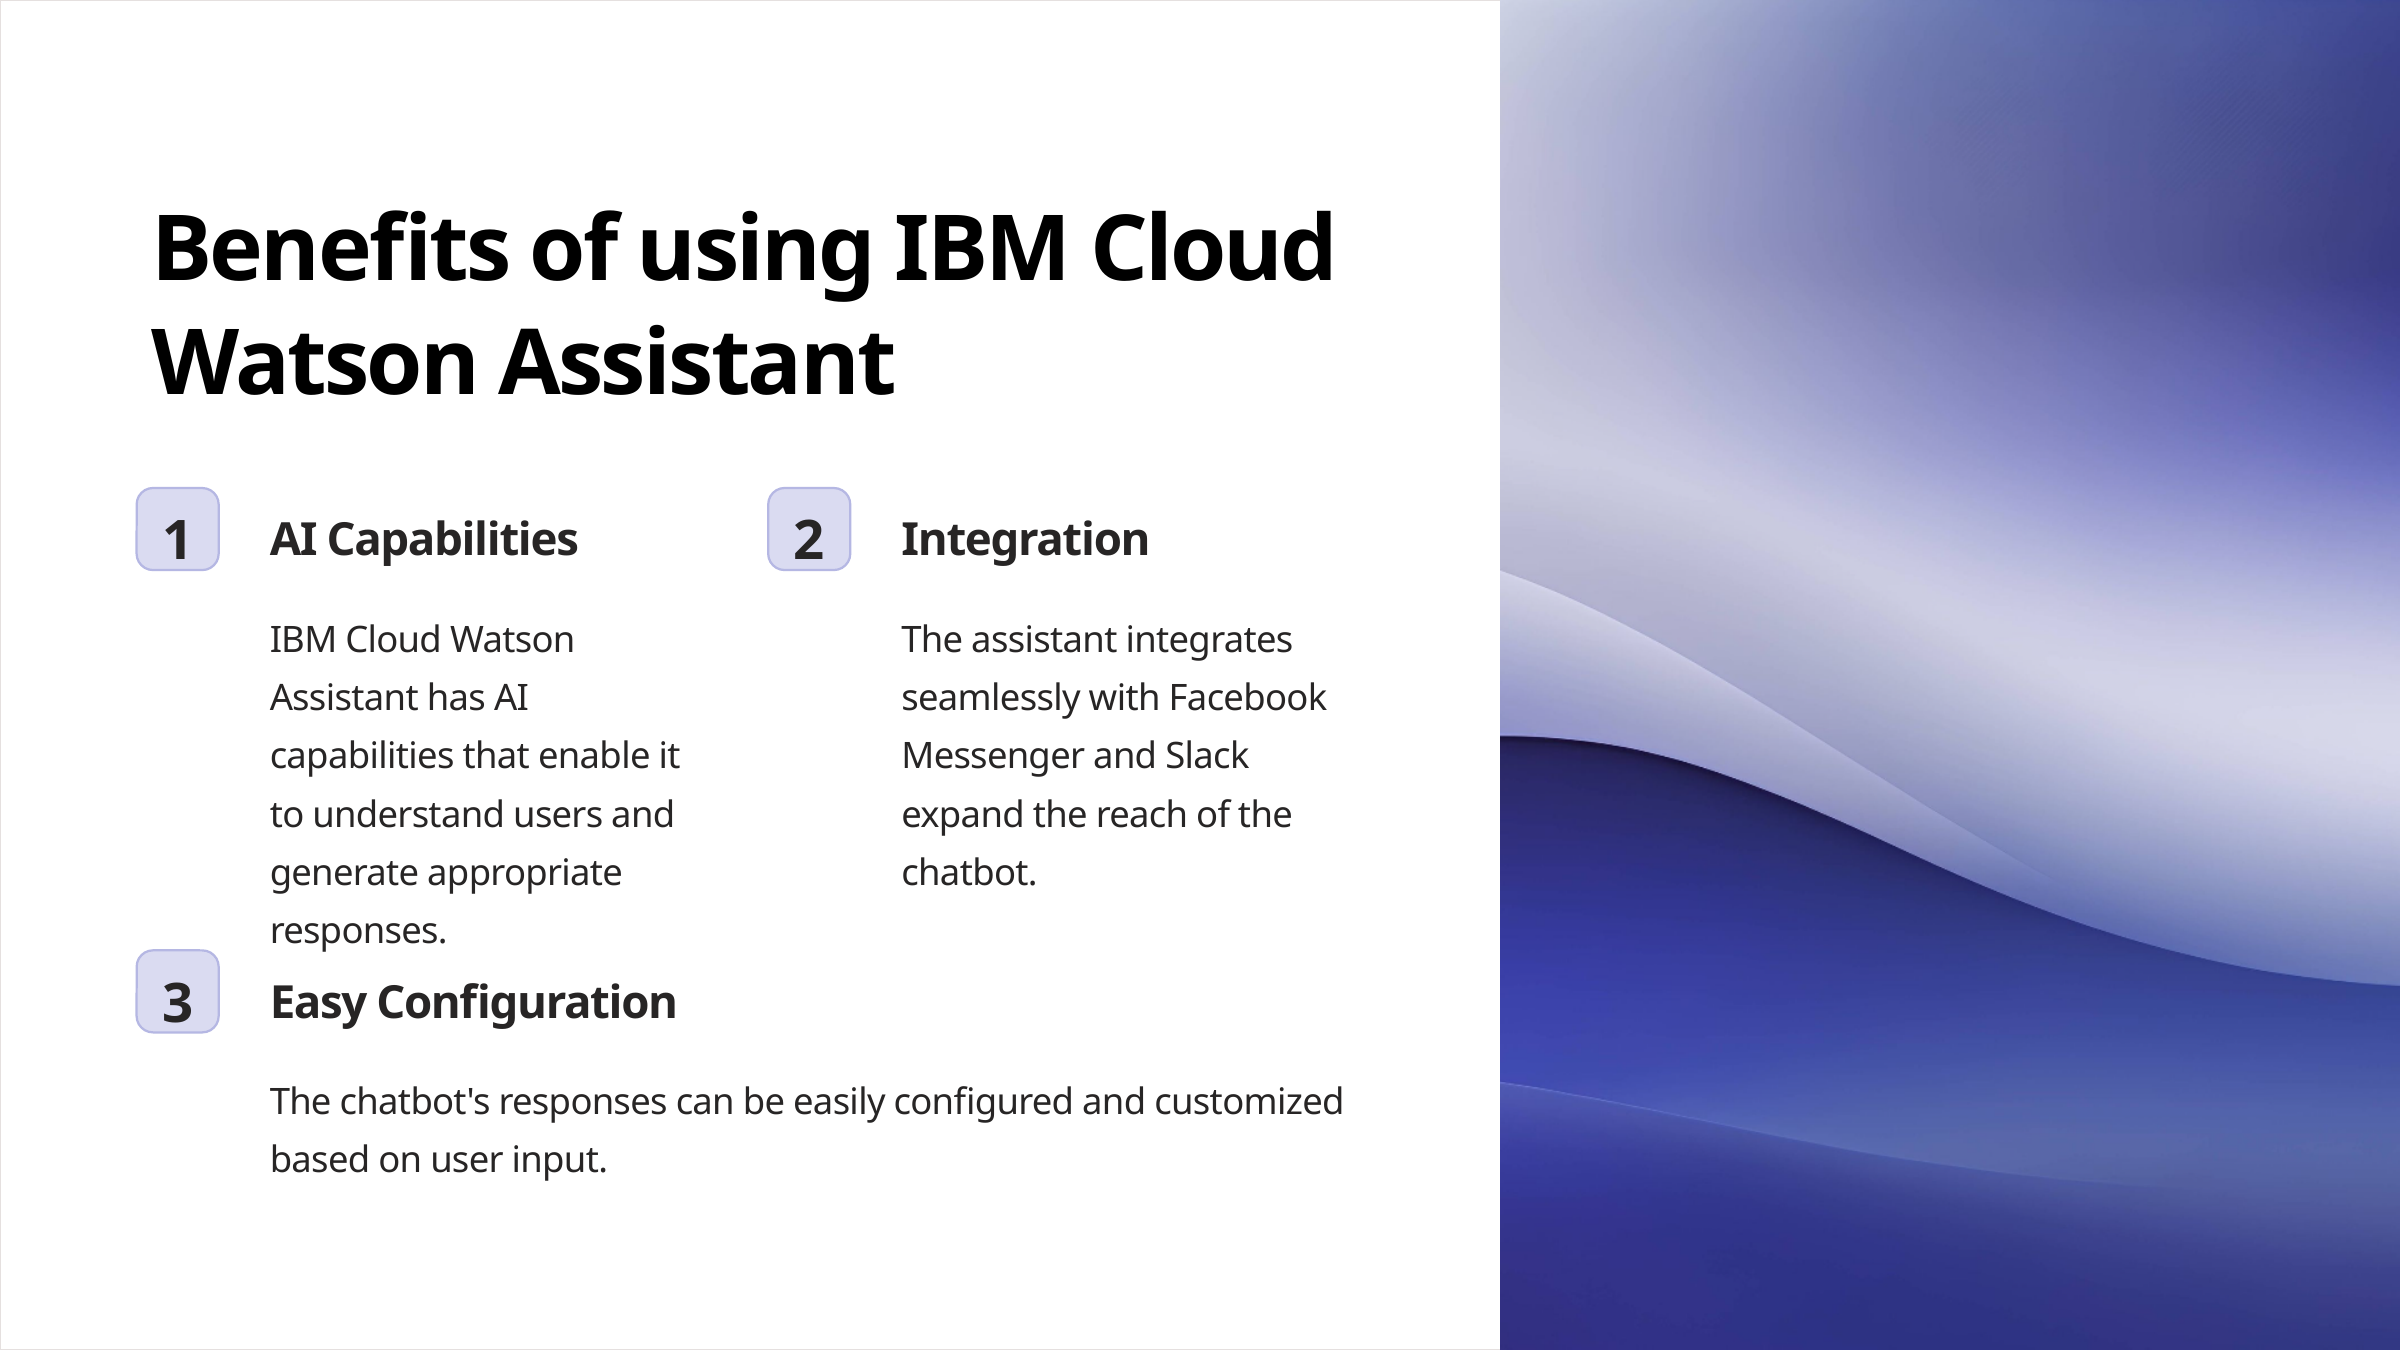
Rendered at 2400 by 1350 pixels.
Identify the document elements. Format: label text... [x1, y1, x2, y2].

text_box 3 [160, 957, 195, 1026]
text_box Integration [886, 500, 1252, 558]
text_box Benefits of using IBM Cloud Watson Assistant [136, 177, 1364, 405]
text_box [136, 487, 219, 571]
text_box 1 [164, 494, 191, 564]
picture [1499, 0, 2400, 1350]
text_box Easy Configuration [255, 962, 656, 1020]
text_box [768, 487, 851, 571]
text_box [136, 950, 219, 1033]
text_box AI Capabilities [255, 500, 620, 558]
text_box 2 [792, 494, 826, 564]
text_box The assistant integrates seamlessly with Facebook Messenger and Slack expand the reach of the chatbot. [886, 593, 1364, 886]
text_box The chatbot's responses can be easily configured and customized based on user input. [255, 1056, 1364, 1173]
text_box IBM Cloud Watson Assistant has AI capabilities that enable it to understand users and generate appropriate responses. [255, 593, 732, 886]
text_box [0, 0, 1499, 1350]
